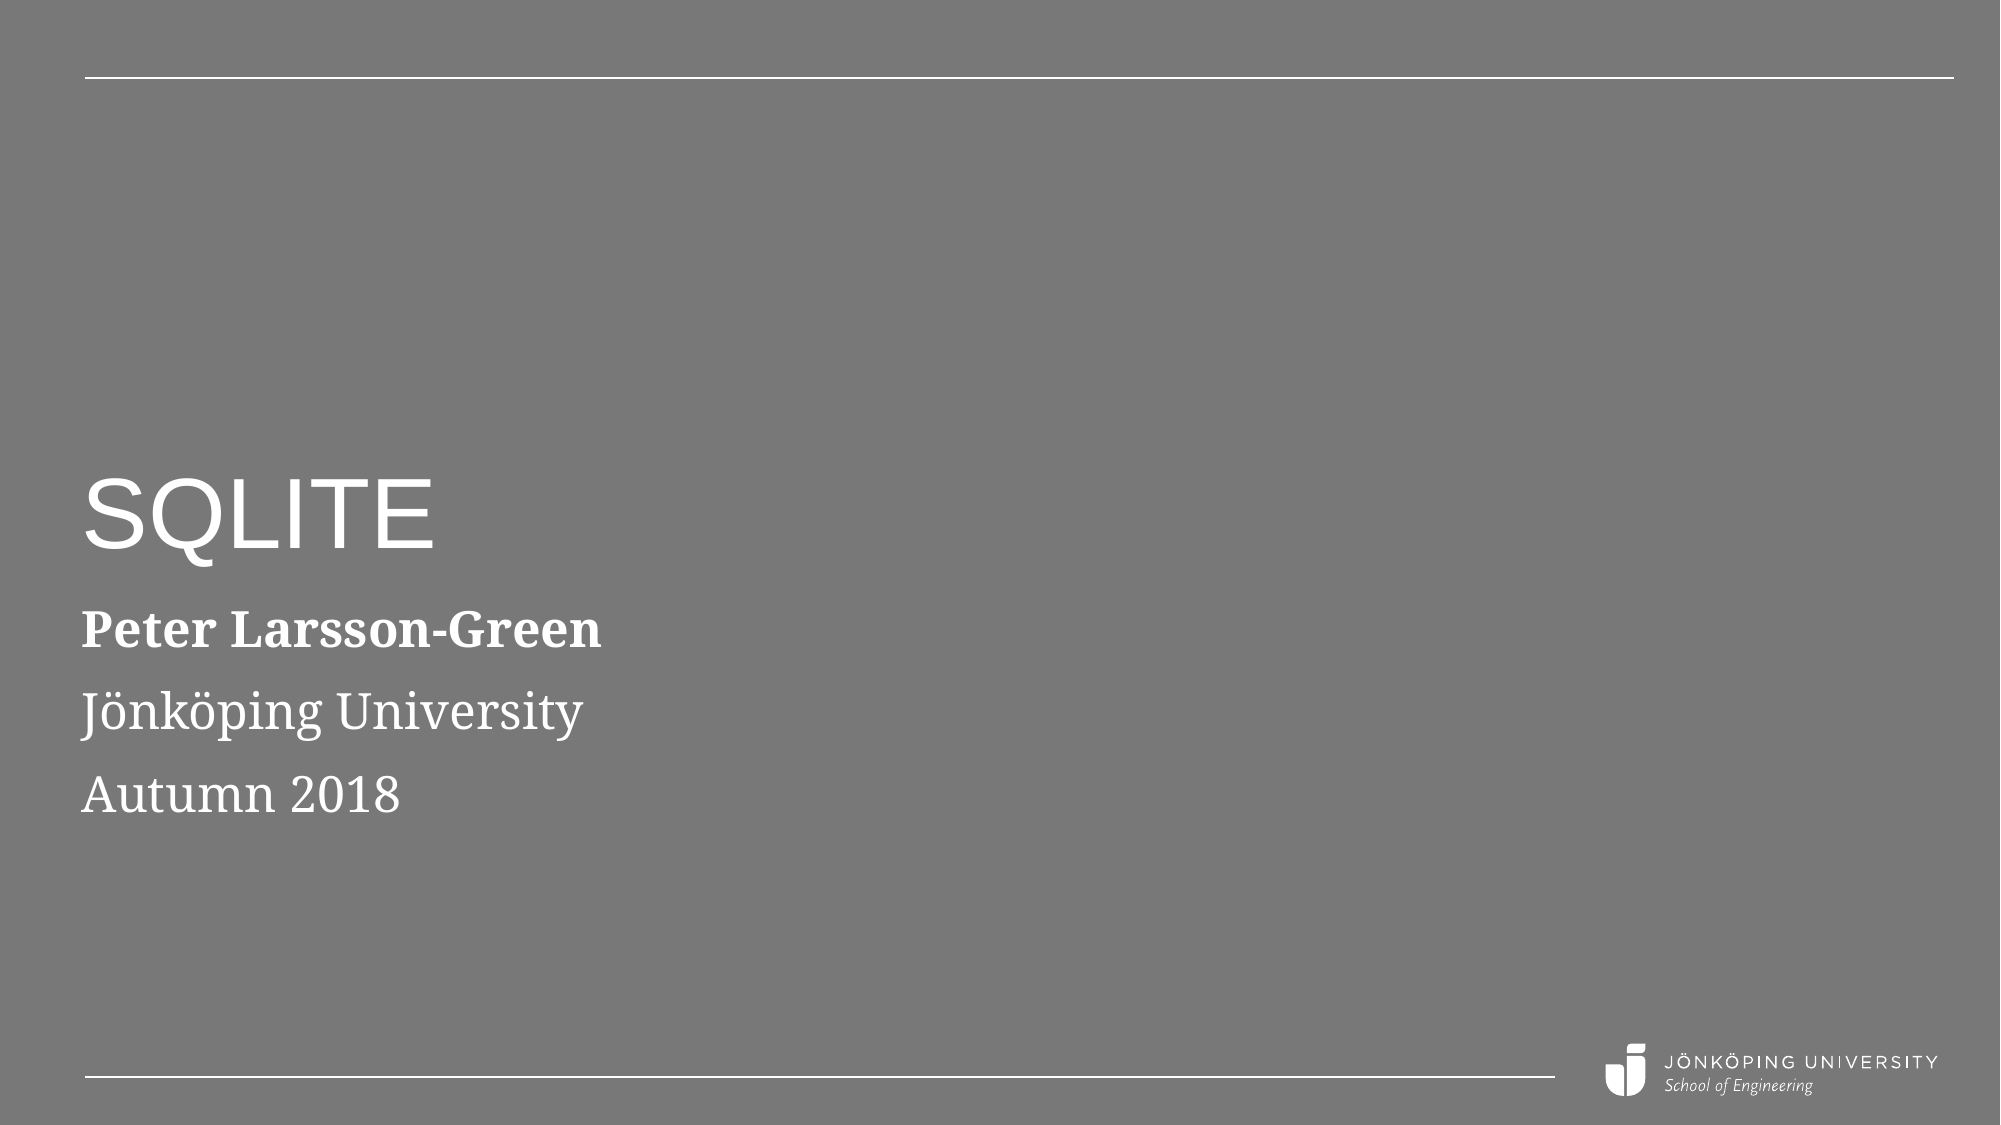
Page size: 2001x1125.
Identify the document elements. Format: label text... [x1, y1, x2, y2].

subtitle Peter Larsson-Green Jönköping University Autumn 2018 [66, 590, 1954, 863]
title SQLite [66, 184, 1954, 576]
